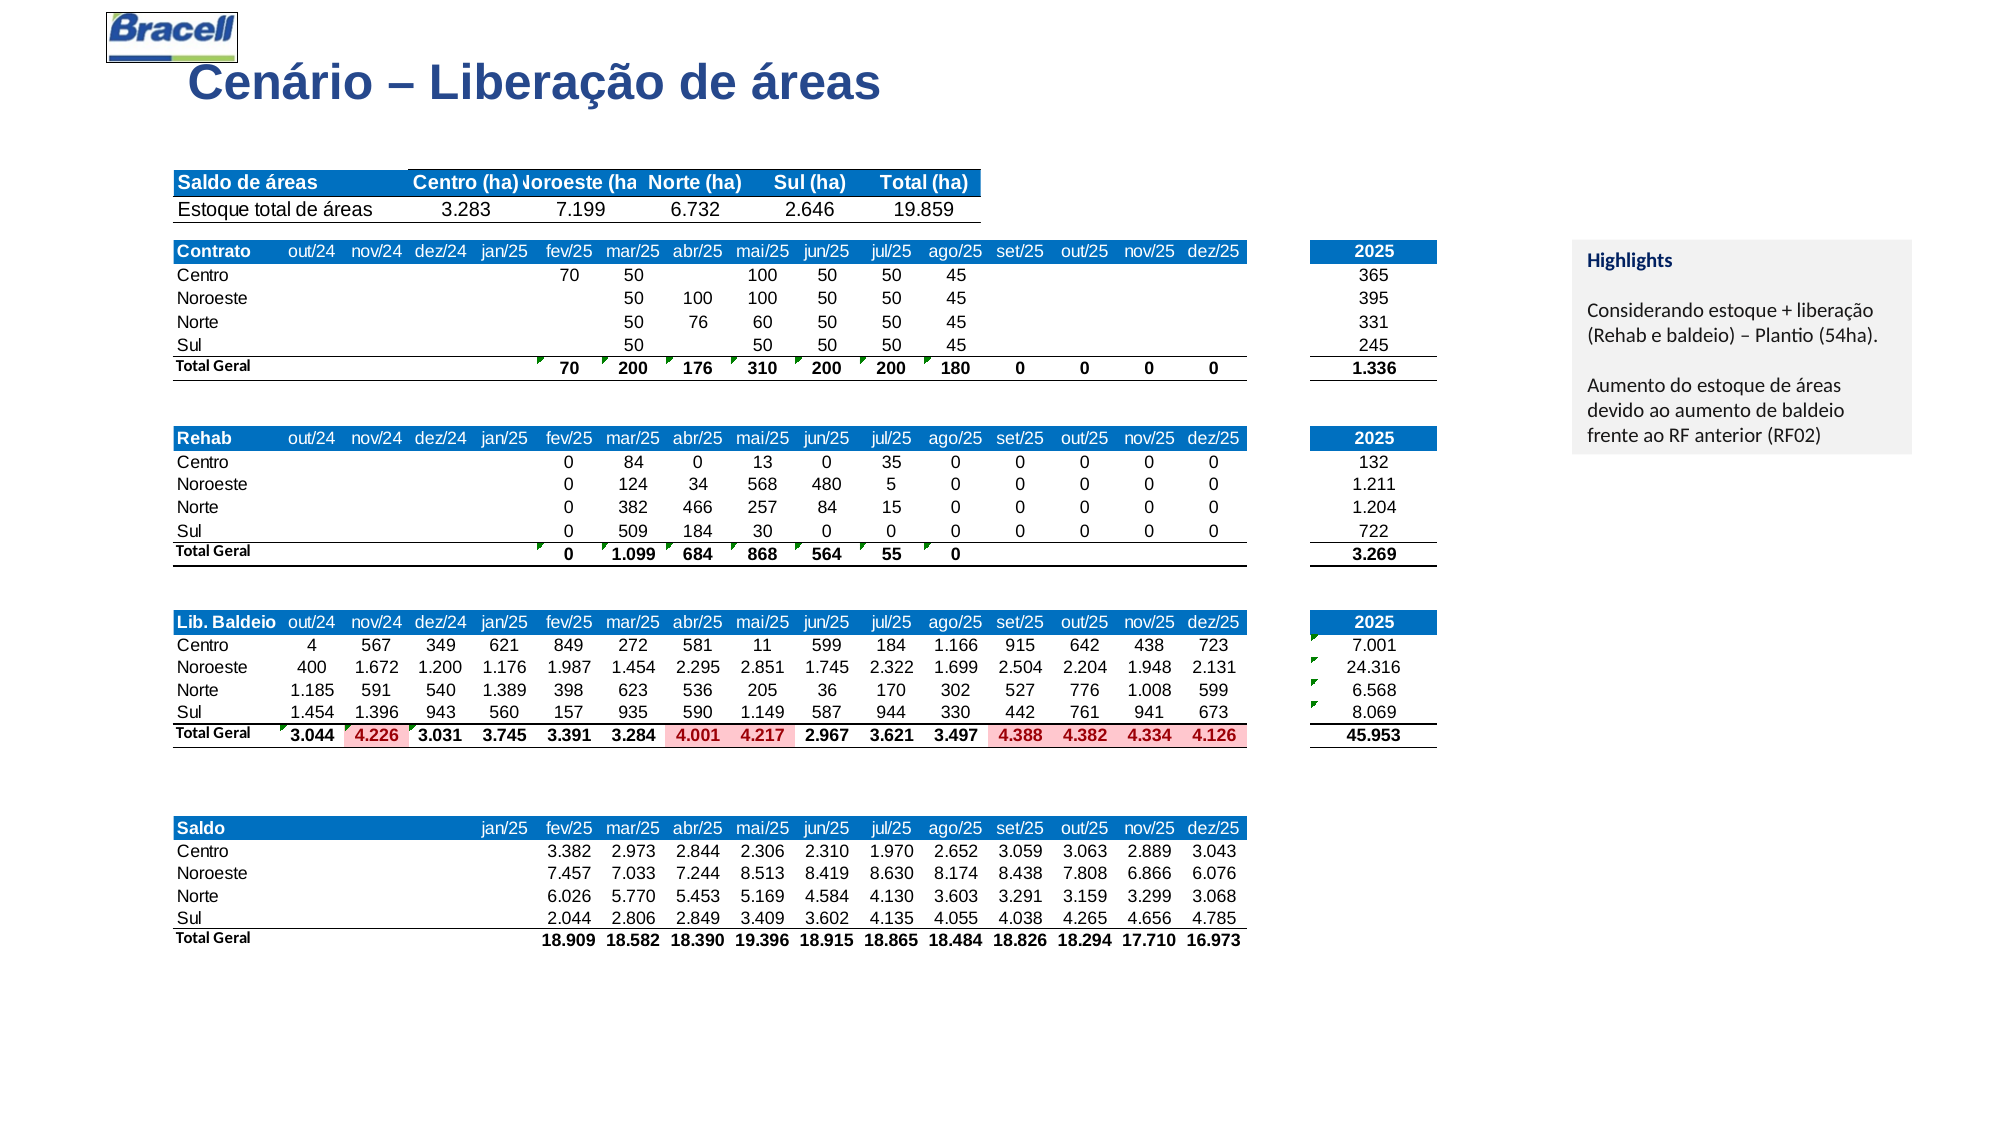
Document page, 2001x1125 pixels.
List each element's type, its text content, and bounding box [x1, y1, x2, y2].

picture [172, 239, 1438, 953]
text_box Cenário – Liberação de áreas [172, 13, 1547, 118]
text_box Highlights Considerando estoque + liberação (Rehab e baldeio) – Plantio (54ha). Aumento do estoque de áreas devido ao aumento de baldeio frente ao RF anterior (RF02) [1572, 239, 1912, 455]
picture [107, 13, 237, 62]
picture [172, 168, 982, 224]
